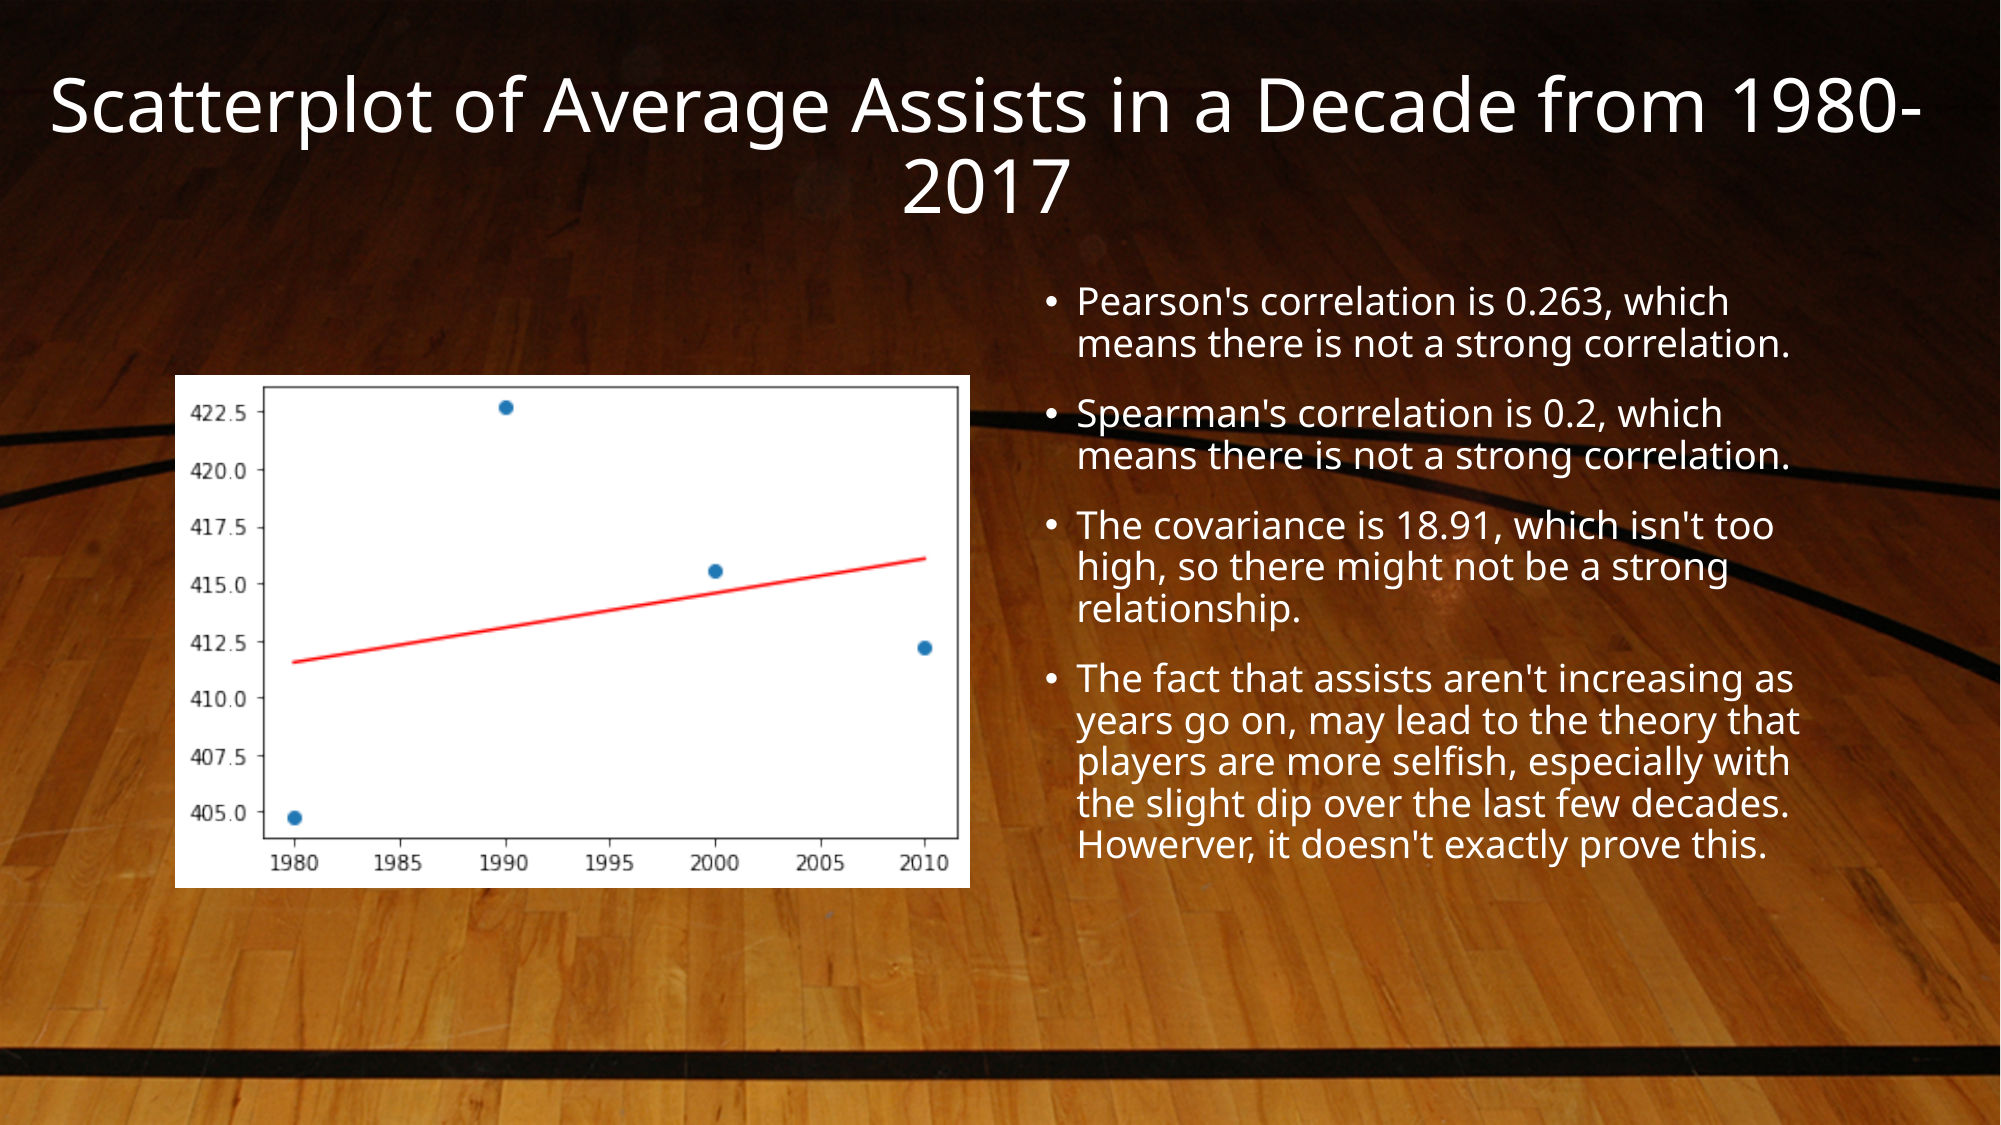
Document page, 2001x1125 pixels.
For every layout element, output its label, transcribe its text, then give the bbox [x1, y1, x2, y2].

picture [0, 0, 2001, 1125]
list Pearson's correlation is 0.263, which means there is not a strong correlation. Spearman's correlation is 0.2, which means there is not a strong correlation. The covariance is 18.91, which isn't too high, so there might not be a strong relationship. The fact that assists aren't increasing as years go on, may lead to the theory that players are more selfish, especially with the slight dip over the last few decades. Howerver, it doesn't exactly prove this. [1029, 275, 1825, 988]
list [174, 374, 971, 888]
title Scatterplot of Average Assists in a Decade from 1980-2017 [24, 50, 1950, 238]
